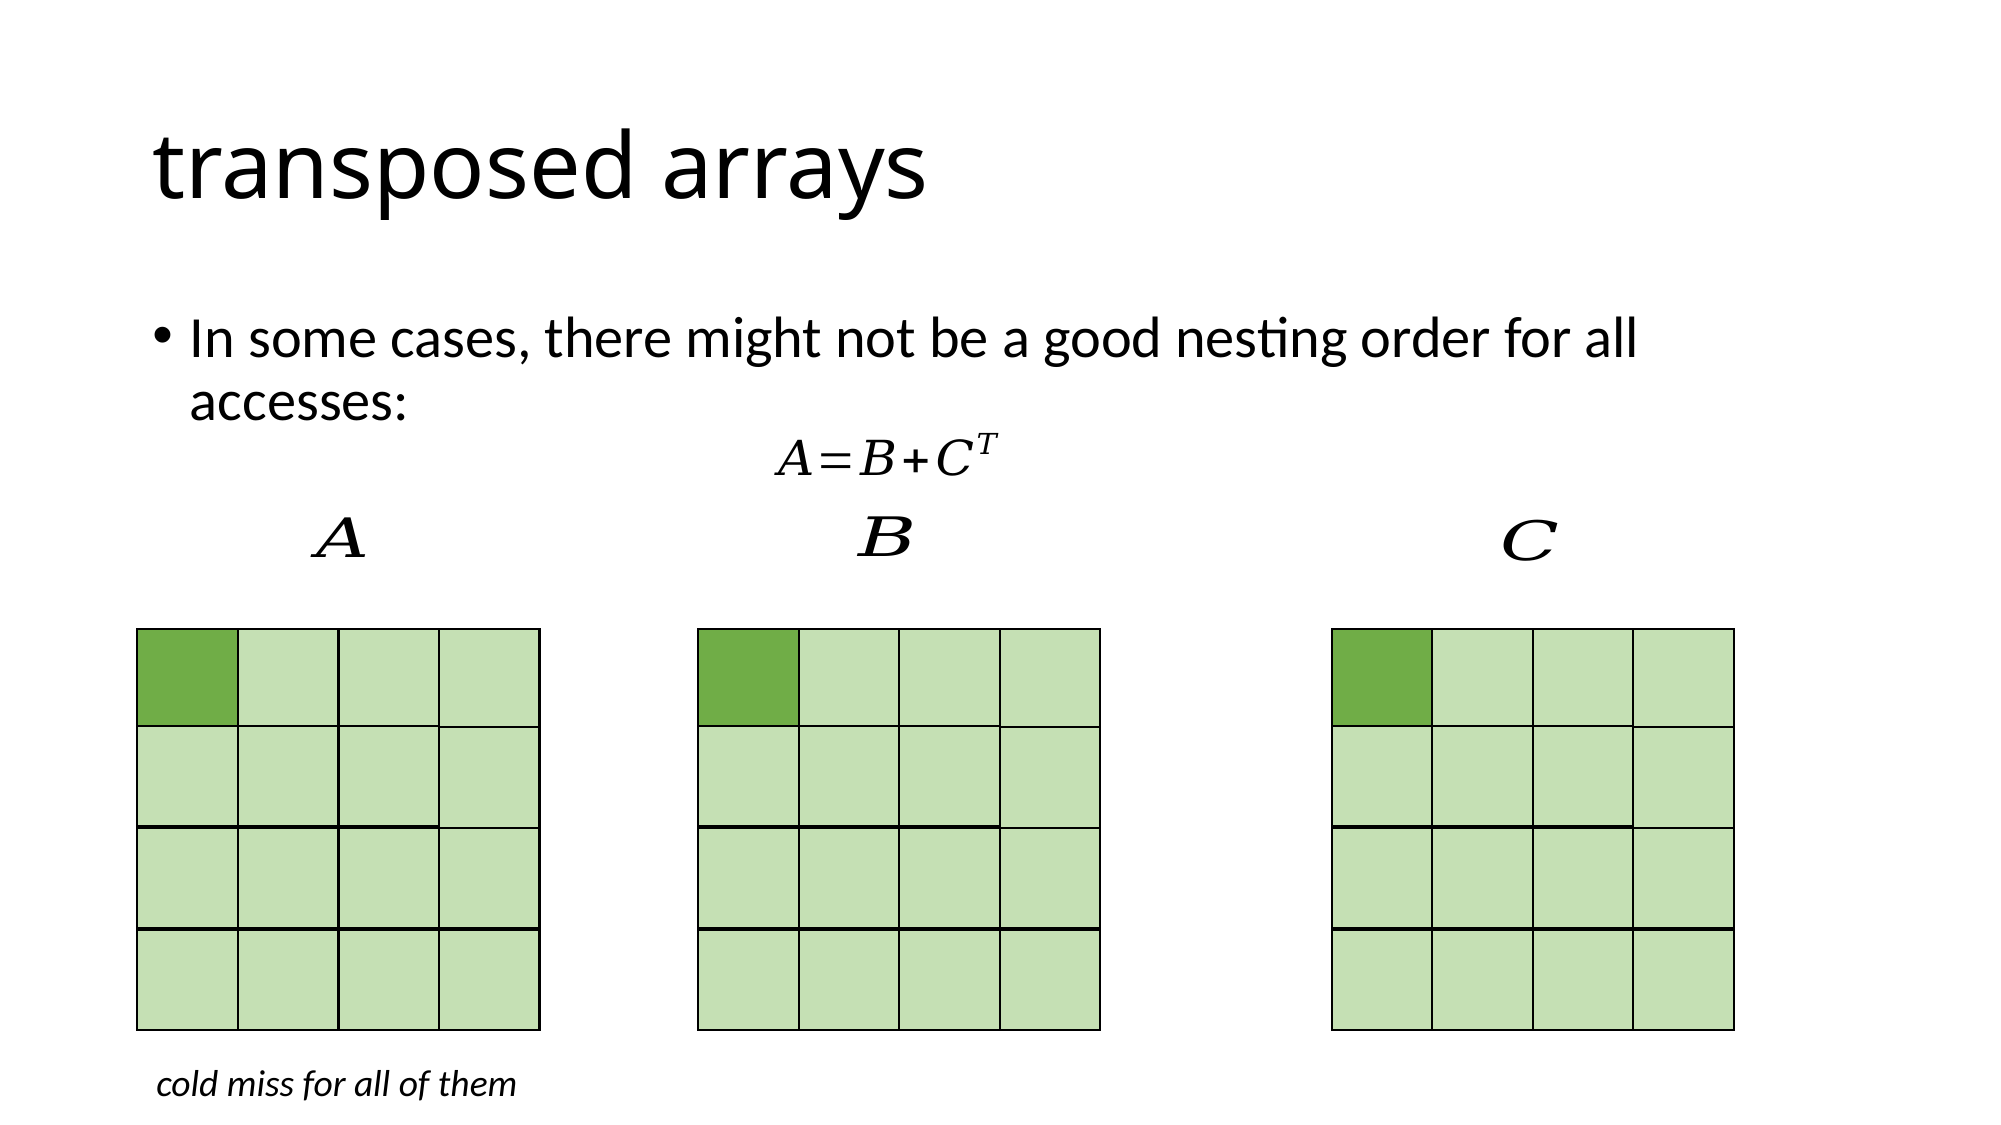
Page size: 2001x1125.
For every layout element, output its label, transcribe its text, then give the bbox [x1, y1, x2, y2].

text_box [1431, 628, 1532, 725]
text_box [697, 929, 798, 1031]
text_box [697, 827, 798, 929]
text_box [1532, 827, 1632, 929]
text_box [697, 725, 798, 827]
text_box [798, 827, 898, 929]
text_box [1532, 725, 1634, 827]
text_box [337, 725, 440, 827]
text_box [1431, 827, 1532, 929]
text_box [1532, 929, 1632, 1031]
text_box [798, 929, 898, 1031]
list In some cases, there might not be a good nesting order for all accesses: [137, 299, 1863, 446]
text_box [798, 628, 898, 725]
text_box [697, 628, 798, 725]
text_box cold miss for all of them [141, 1051, 533, 1112]
text_box [798, 725, 898, 827]
text_box [898, 725, 1001, 827]
text_box [898, 827, 999, 929]
text_box [136, 628, 237, 725]
text_box [898, 628, 999, 725]
text_box [1431, 929, 1532, 1031]
text_box [1331, 628, 1431, 725]
text_box [1632, 726, 1735, 829]
text_box [337, 628, 438, 725]
text_box [136, 827, 237, 929]
text_box [1331, 725, 1431, 827]
text_box [438, 726, 541, 829]
text_box [136, 929, 237, 1031]
text_box [1632, 628, 1735, 726]
title transposed arrays [137, 59, 1863, 278]
text_box [999, 829, 1101, 929]
text_box [438, 628, 541, 726]
text_box [337, 827, 438, 929]
text_box [1331, 929, 1431, 1031]
text_box [237, 628, 337, 725]
text_box [337, 929, 438, 1031]
text_box [999, 628, 1101, 726]
text_box [237, 725, 337, 827]
text_box [1632, 829, 1735, 929]
text_box [438, 829, 541, 929]
text_box [1532, 628, 1632, 725]
text_box [237, 827, 337, 929]
text_box [438, 929, 541, 1031]
text_box [898, 929, 999, 1031]
text_box [1331, 827, 1431, 929]
text_box [1632, 929, 1735, 1031]
text_box [136, 725, 237, 827]
text_box [237, 929, 337, 1031]
text_box [999, 726, 1101, 829]
text_box [999, 929, 1101, 1031]
text_box [1431, 725, 1532, 827]
